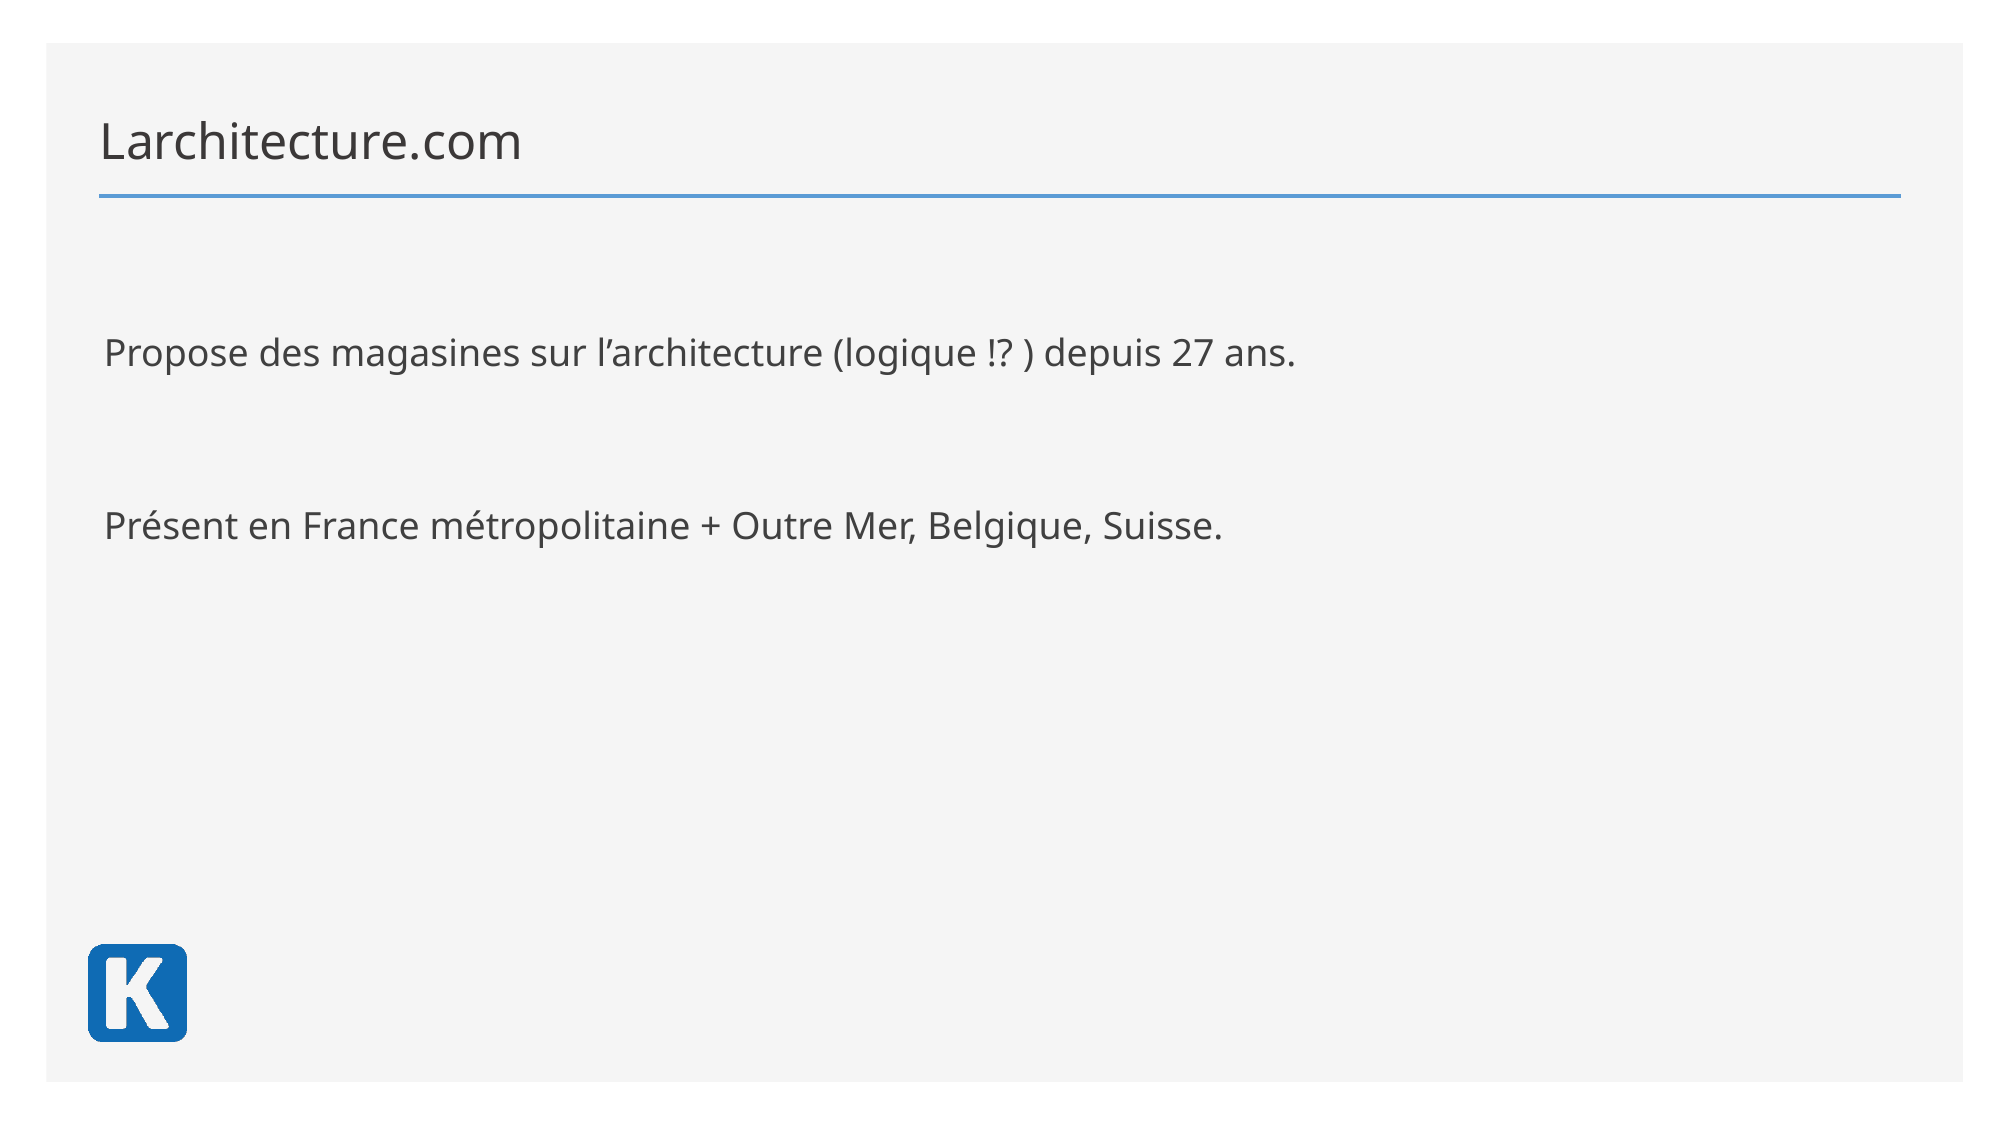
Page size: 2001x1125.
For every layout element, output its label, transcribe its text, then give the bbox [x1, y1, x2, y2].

list Propose des magasines sur l’architecture (logique !? ) depuis 27 ans. Présent en France métropolitaine + Outre Mer, Belgique, Suisse. [88, 234, 1896, 888]
picture [88, 944, 187, 1042]
list Larchitecture.com [84, 72, 813, 178]
